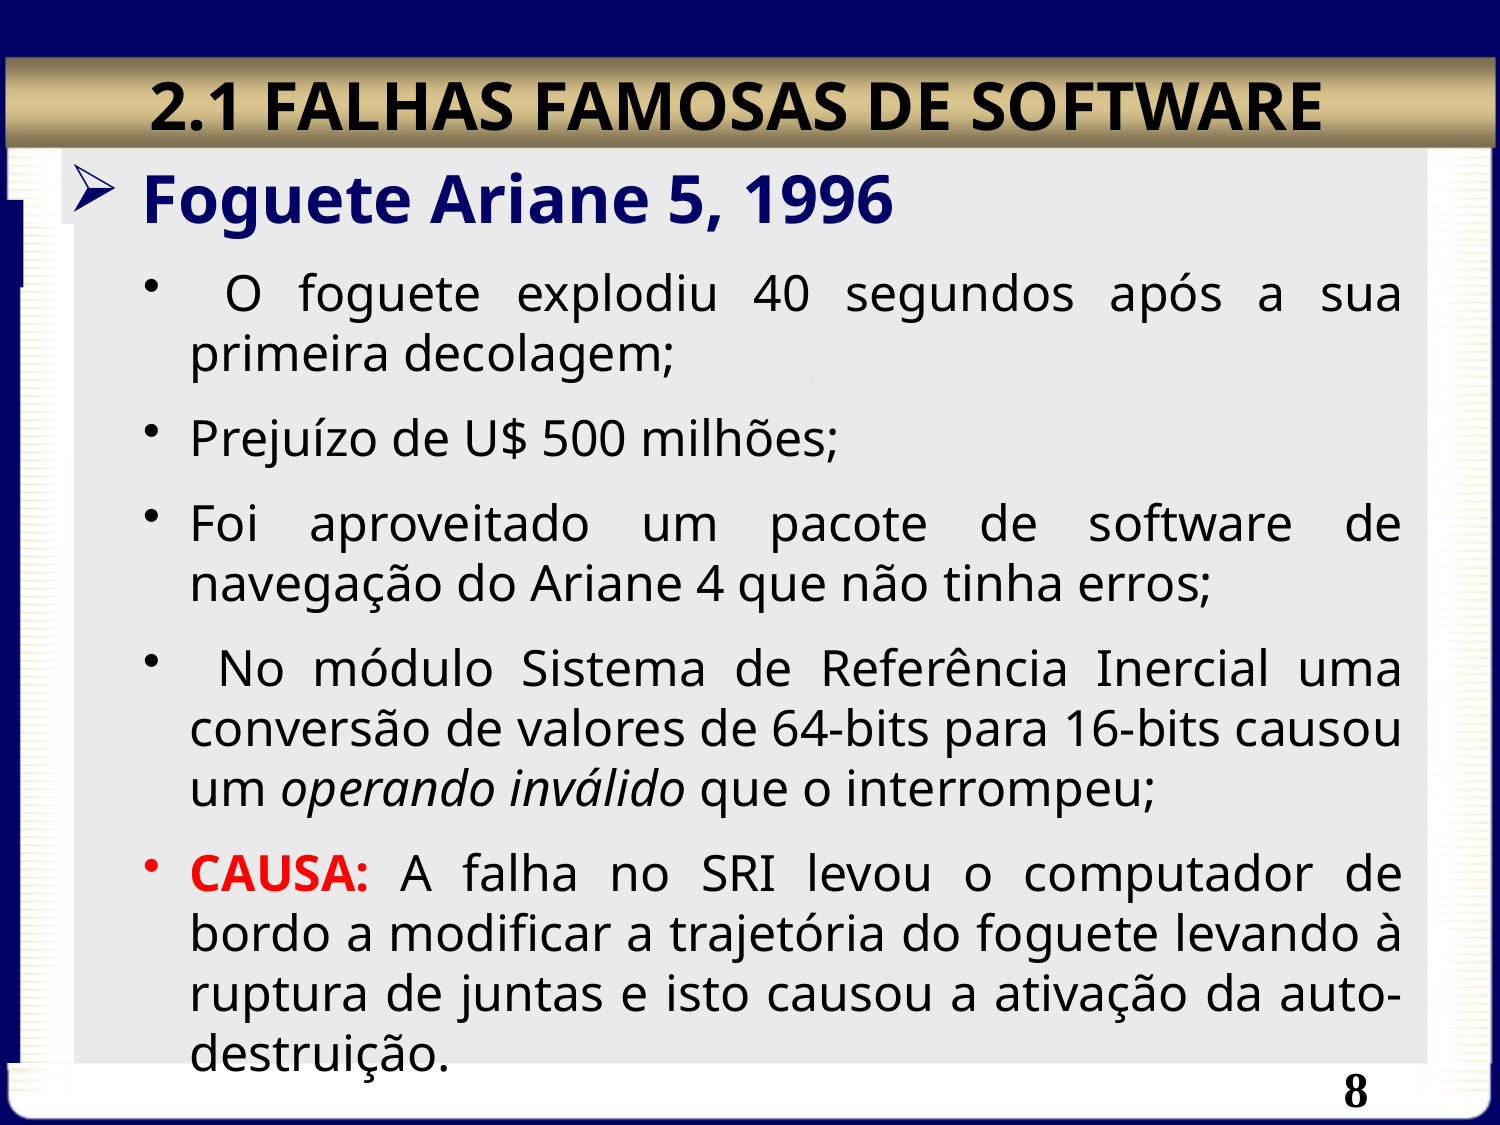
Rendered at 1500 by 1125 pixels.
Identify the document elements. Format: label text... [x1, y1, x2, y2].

title 2.1 FALHAS FAMOSAS DE SOFTWARE [100, 66, 1376, 142]
picture [0, 0, 1500, 1125]
text_box Foguete Ariane 5, 1996 O foguete explodiu 40 segundos após a sua primeira decolagem; Prejuízo de U$ 500 milhões; Foi aproveitado um pacote de software de navegação do Ariane 4 que não tinha erros; No módulo Sistema de Referência Inercial uma conversão de valores de 64-bits para 16-bits causou um operando inválido que o interrompeu; CAUSA: A falha no SRI levou o computador de bordo a modificar a trajetória do foguete levando à ruptura de juntas e isto causou a ativação da auto-destruição. [53, 148, 1419, 1071]
text_box 8 [1328, 1050, 1431, 1118]
